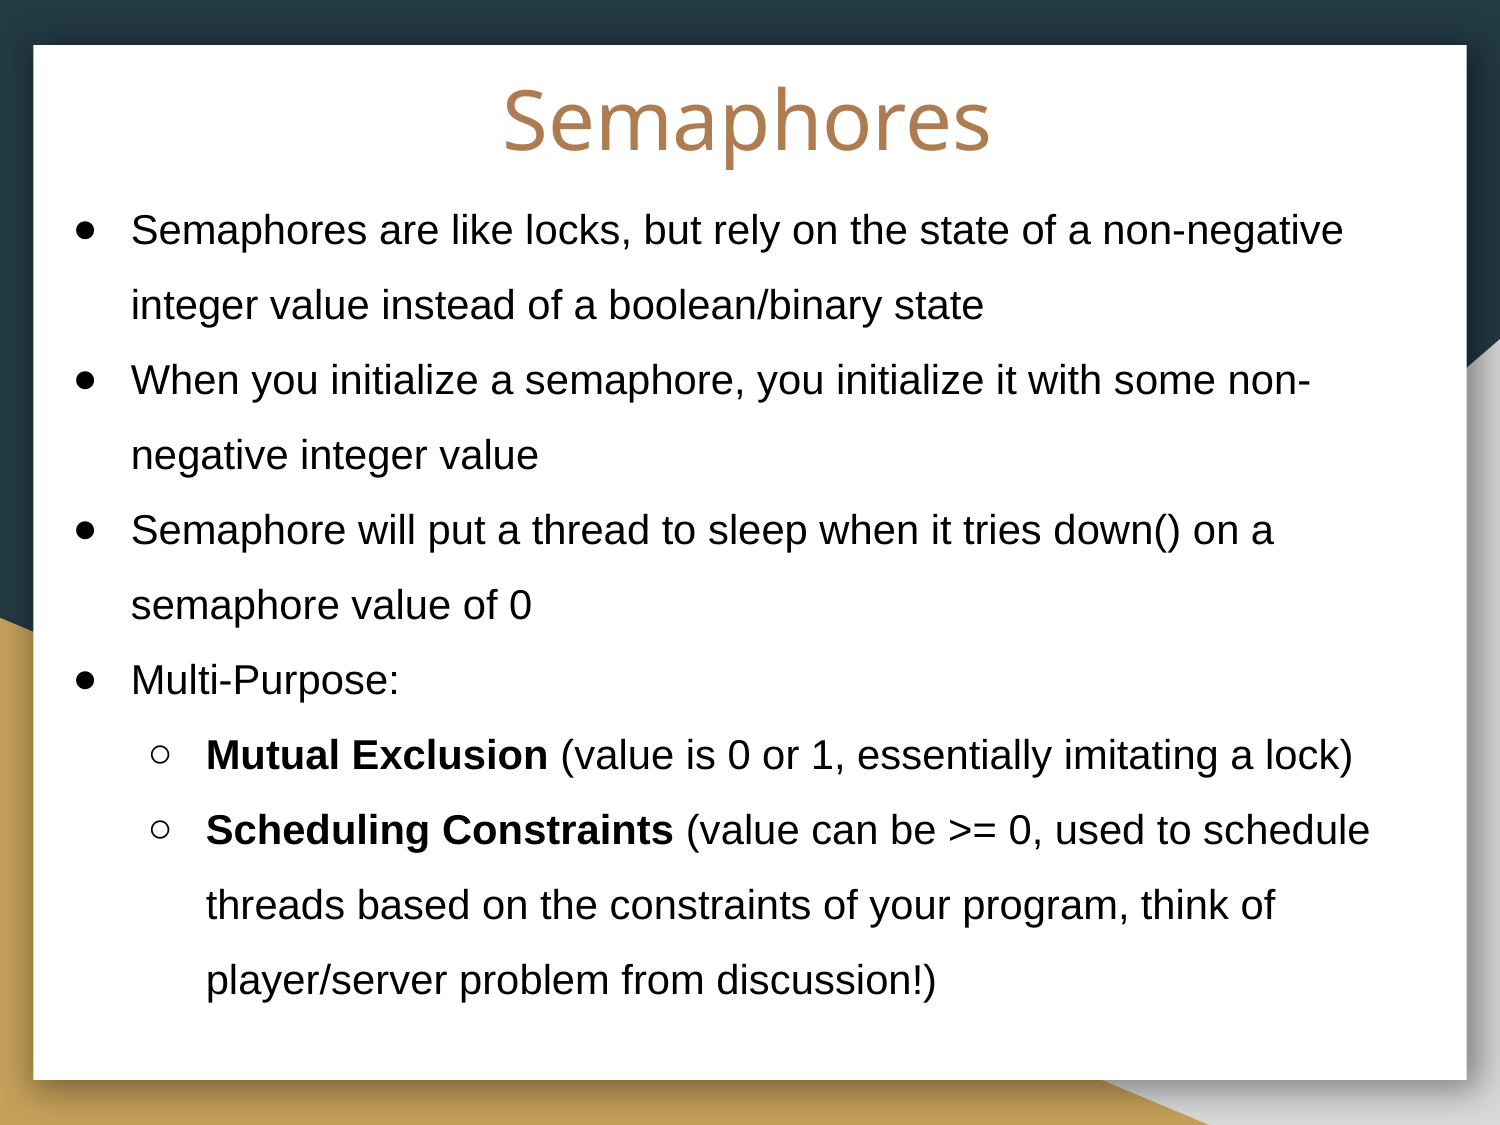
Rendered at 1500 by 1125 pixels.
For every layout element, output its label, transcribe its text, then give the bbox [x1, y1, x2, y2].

title Semaphores [487, 52, 1013, 162]
list Semaphores are like locks, but rely on the state of a non-negative integer value instead of a boolean/binary state When you initialize a semaphore, you initialize it with some non-negative integer value Semaphore will put a thread to sleep when it tries down() on a semaphore value of 0 Multi-Purpose: Mutual Exclusion (value is 0 or 1, essentially imitating a lock) Scheduling Constraints (value can be >= 0, used to schedule threads based on the constraints of your program, think of player/server problem from discussion!) [40, 162, 1414, 1069]
